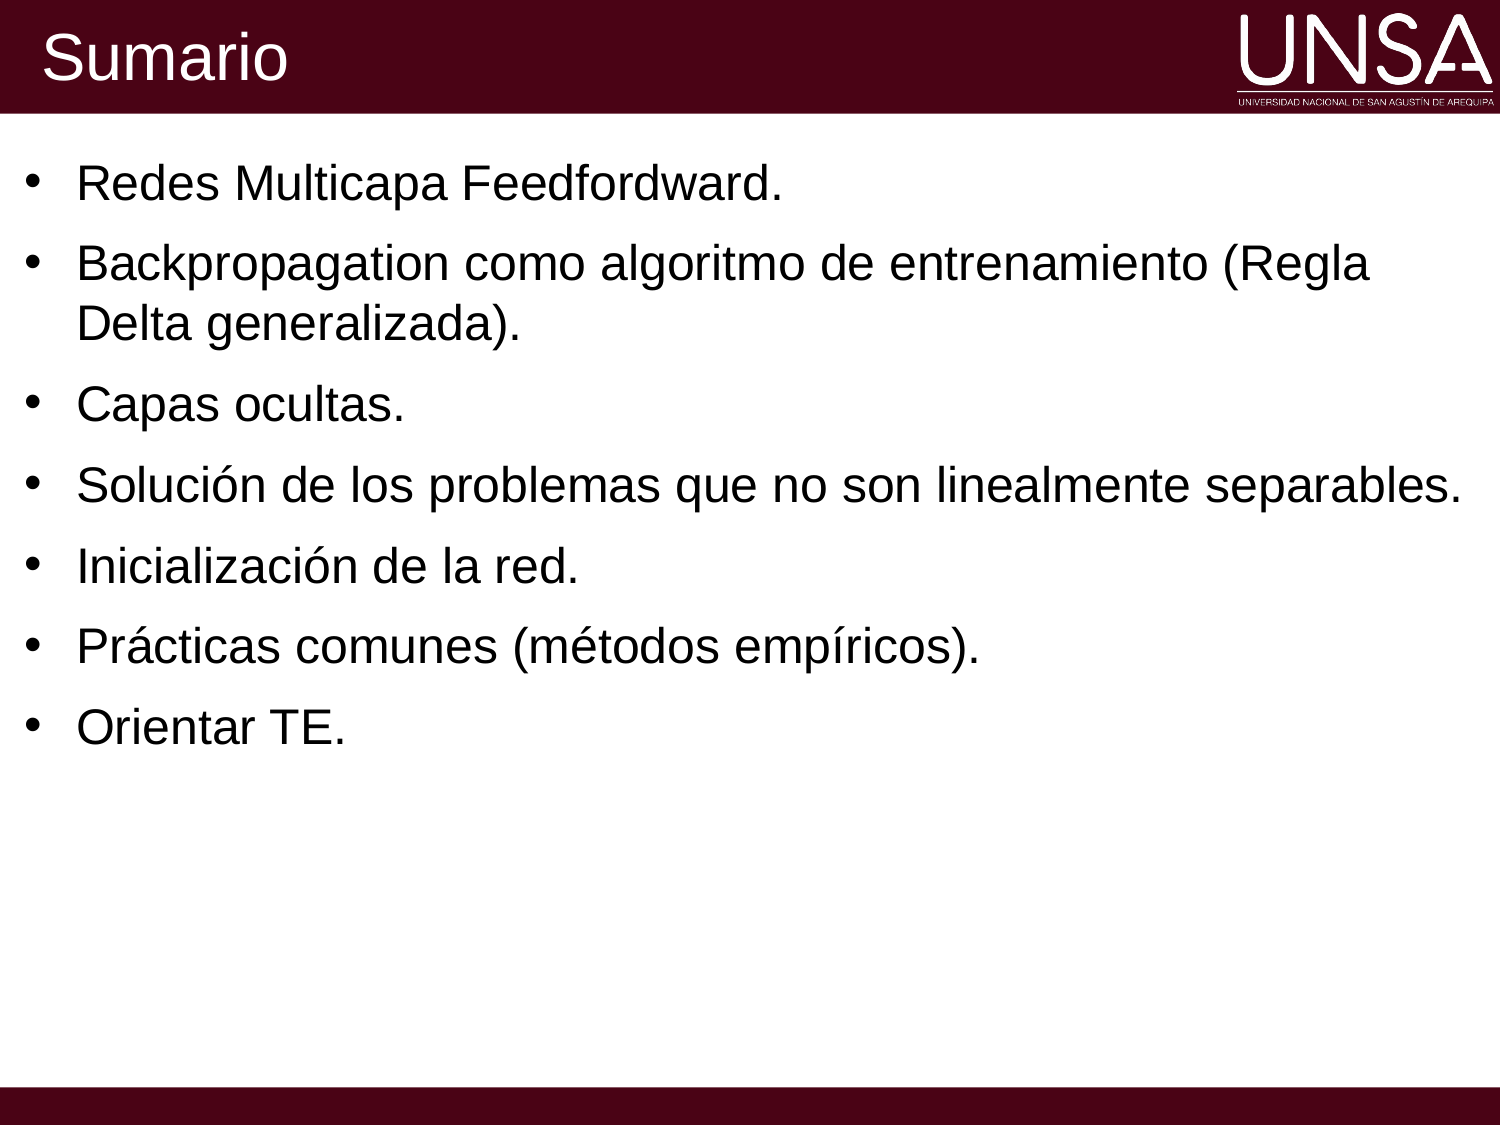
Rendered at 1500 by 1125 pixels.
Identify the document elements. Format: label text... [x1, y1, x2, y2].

list Redes Multicapa Feedfordward. Backpropagation como algoritmo de entrenamiento (Regla Delta generalizada). Capas ocultas. Solución de los problemas que no son linealmente separables. Inicialización de la red. Prácticas comunes (métodos empíricos). Orientar TE. [24, 149, 1500, 1058]
picture [1237, 13, 1494, 106]
title Sumario [41, 19, 1147, 114]
